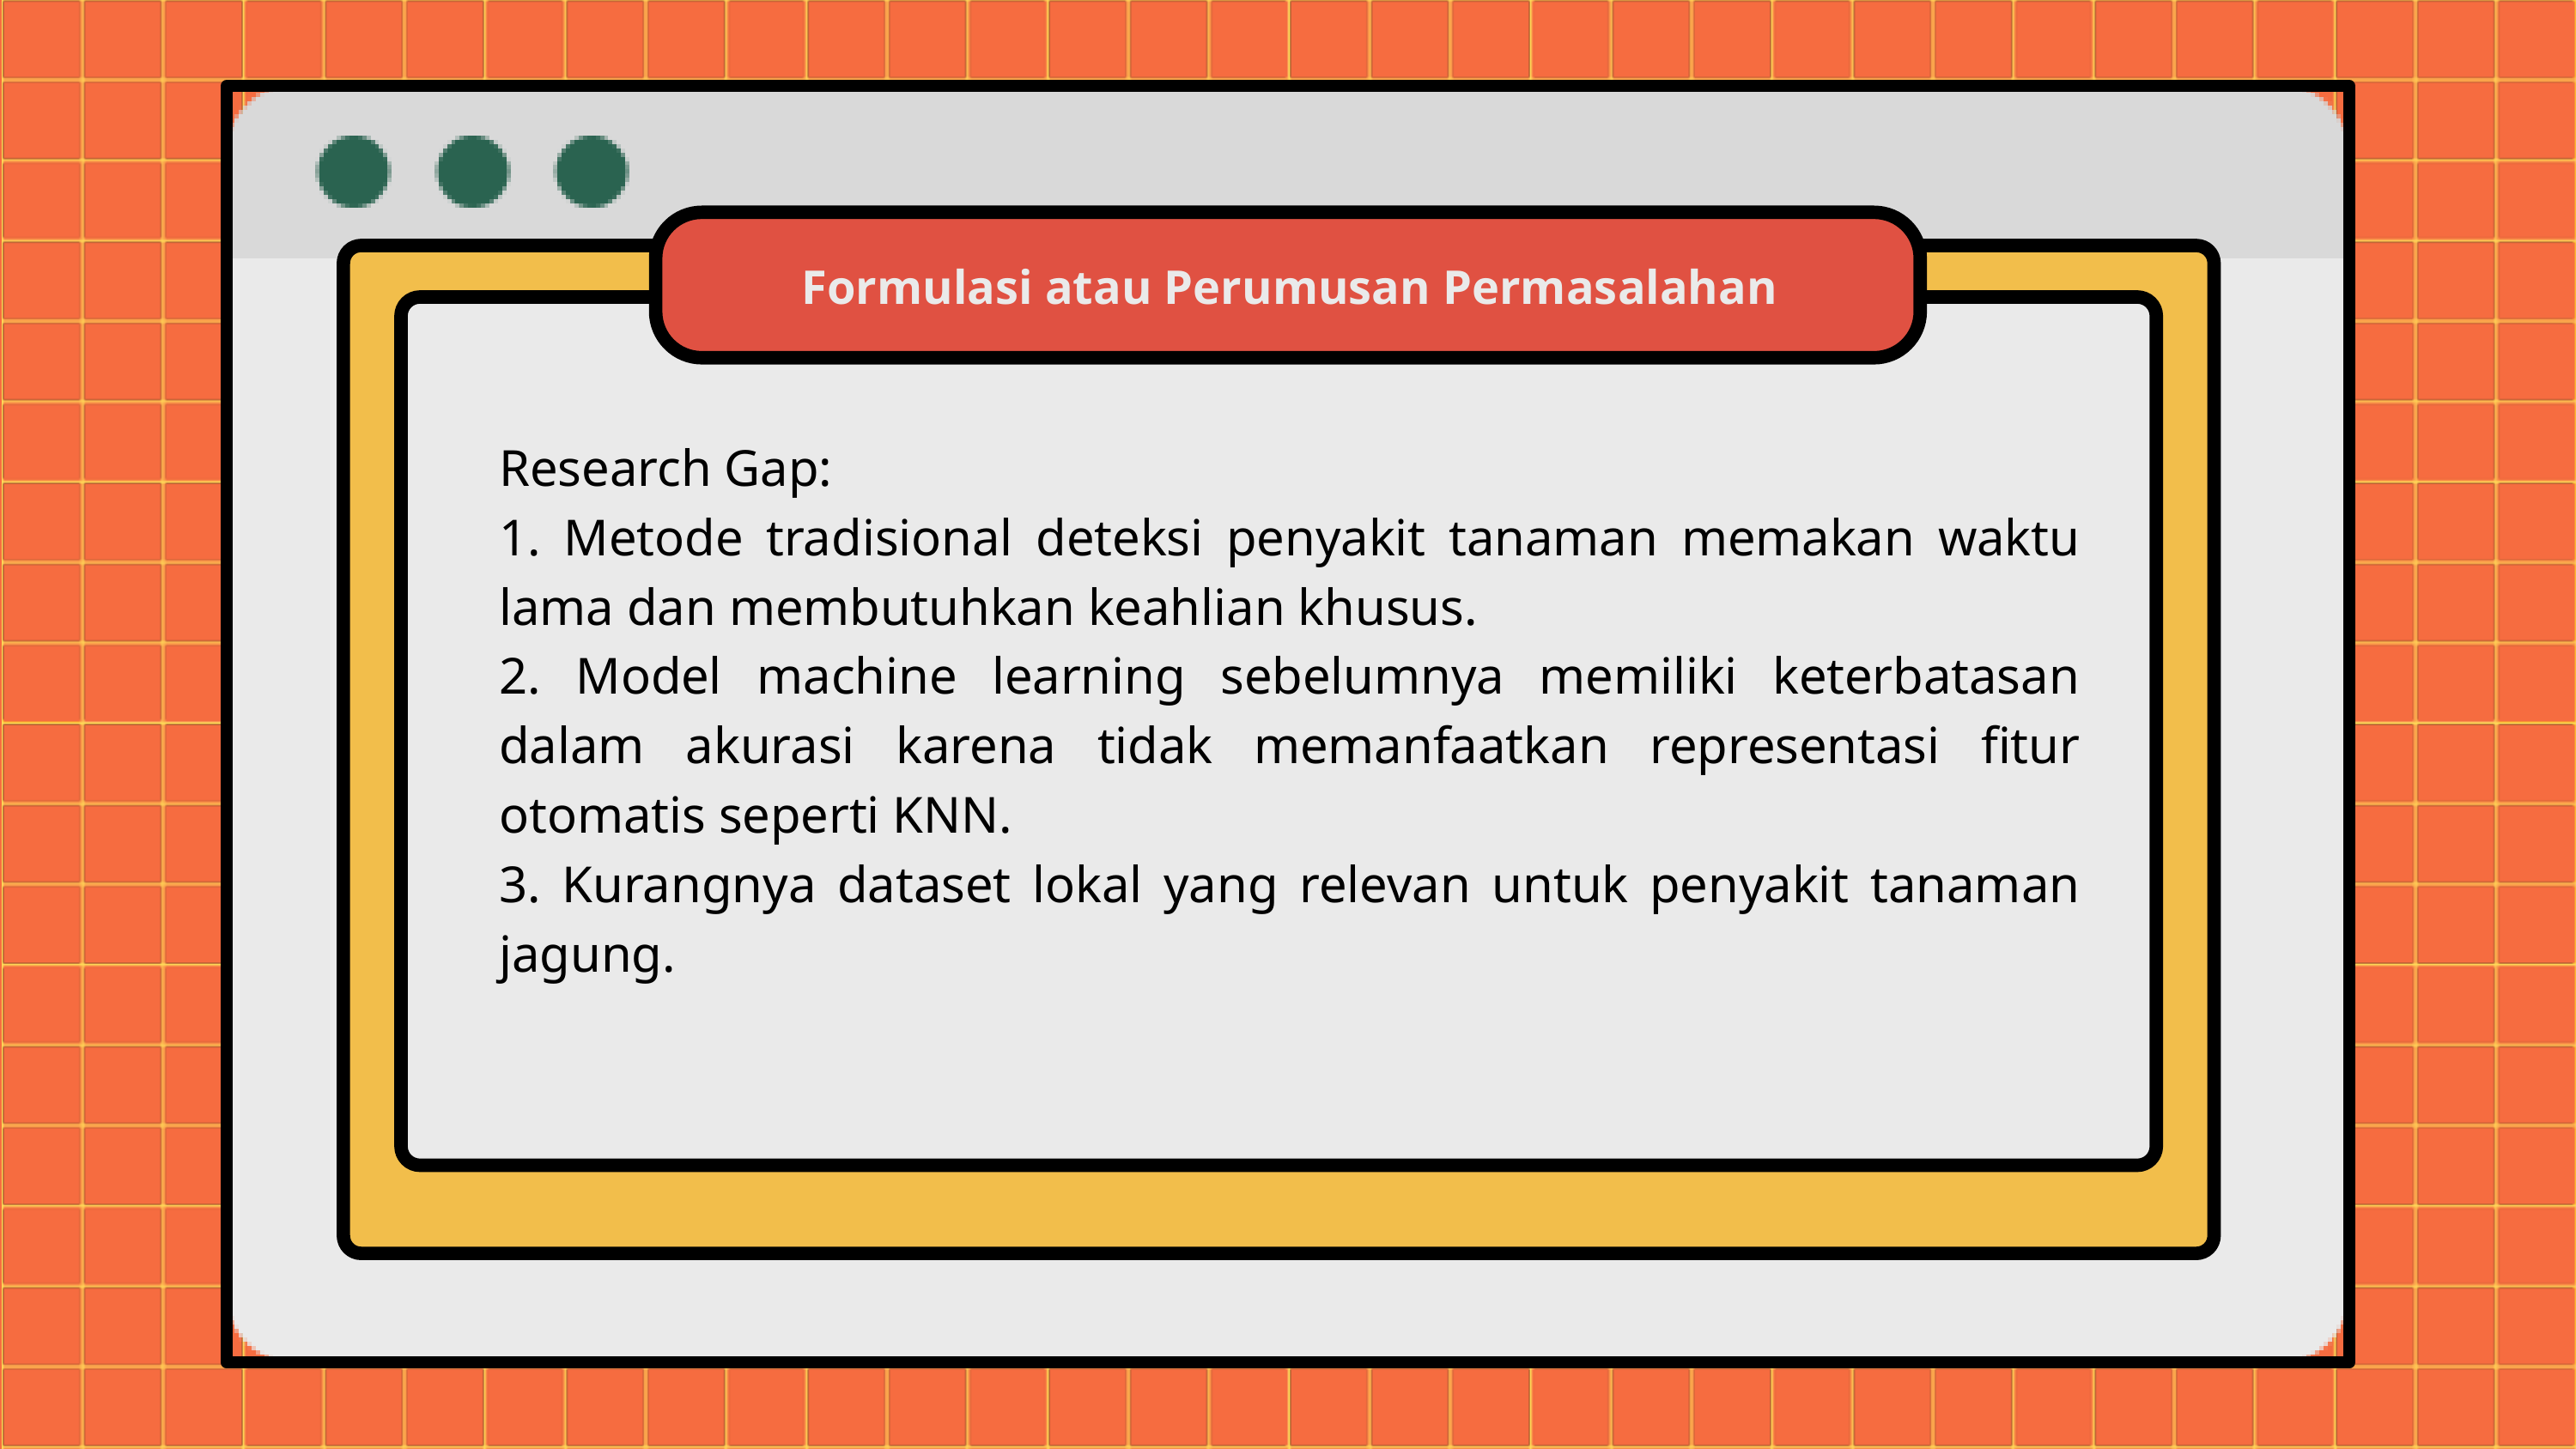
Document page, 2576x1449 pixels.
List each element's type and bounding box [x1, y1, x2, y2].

text_box [655, 212, 1921, 358]
text_box [2, 0, 2576, 1449]
text_box [227, 86, 2349, 1363]
text_box [343, 245, 2215, 1254]
text_box [400, 296, 2157, 1166]
